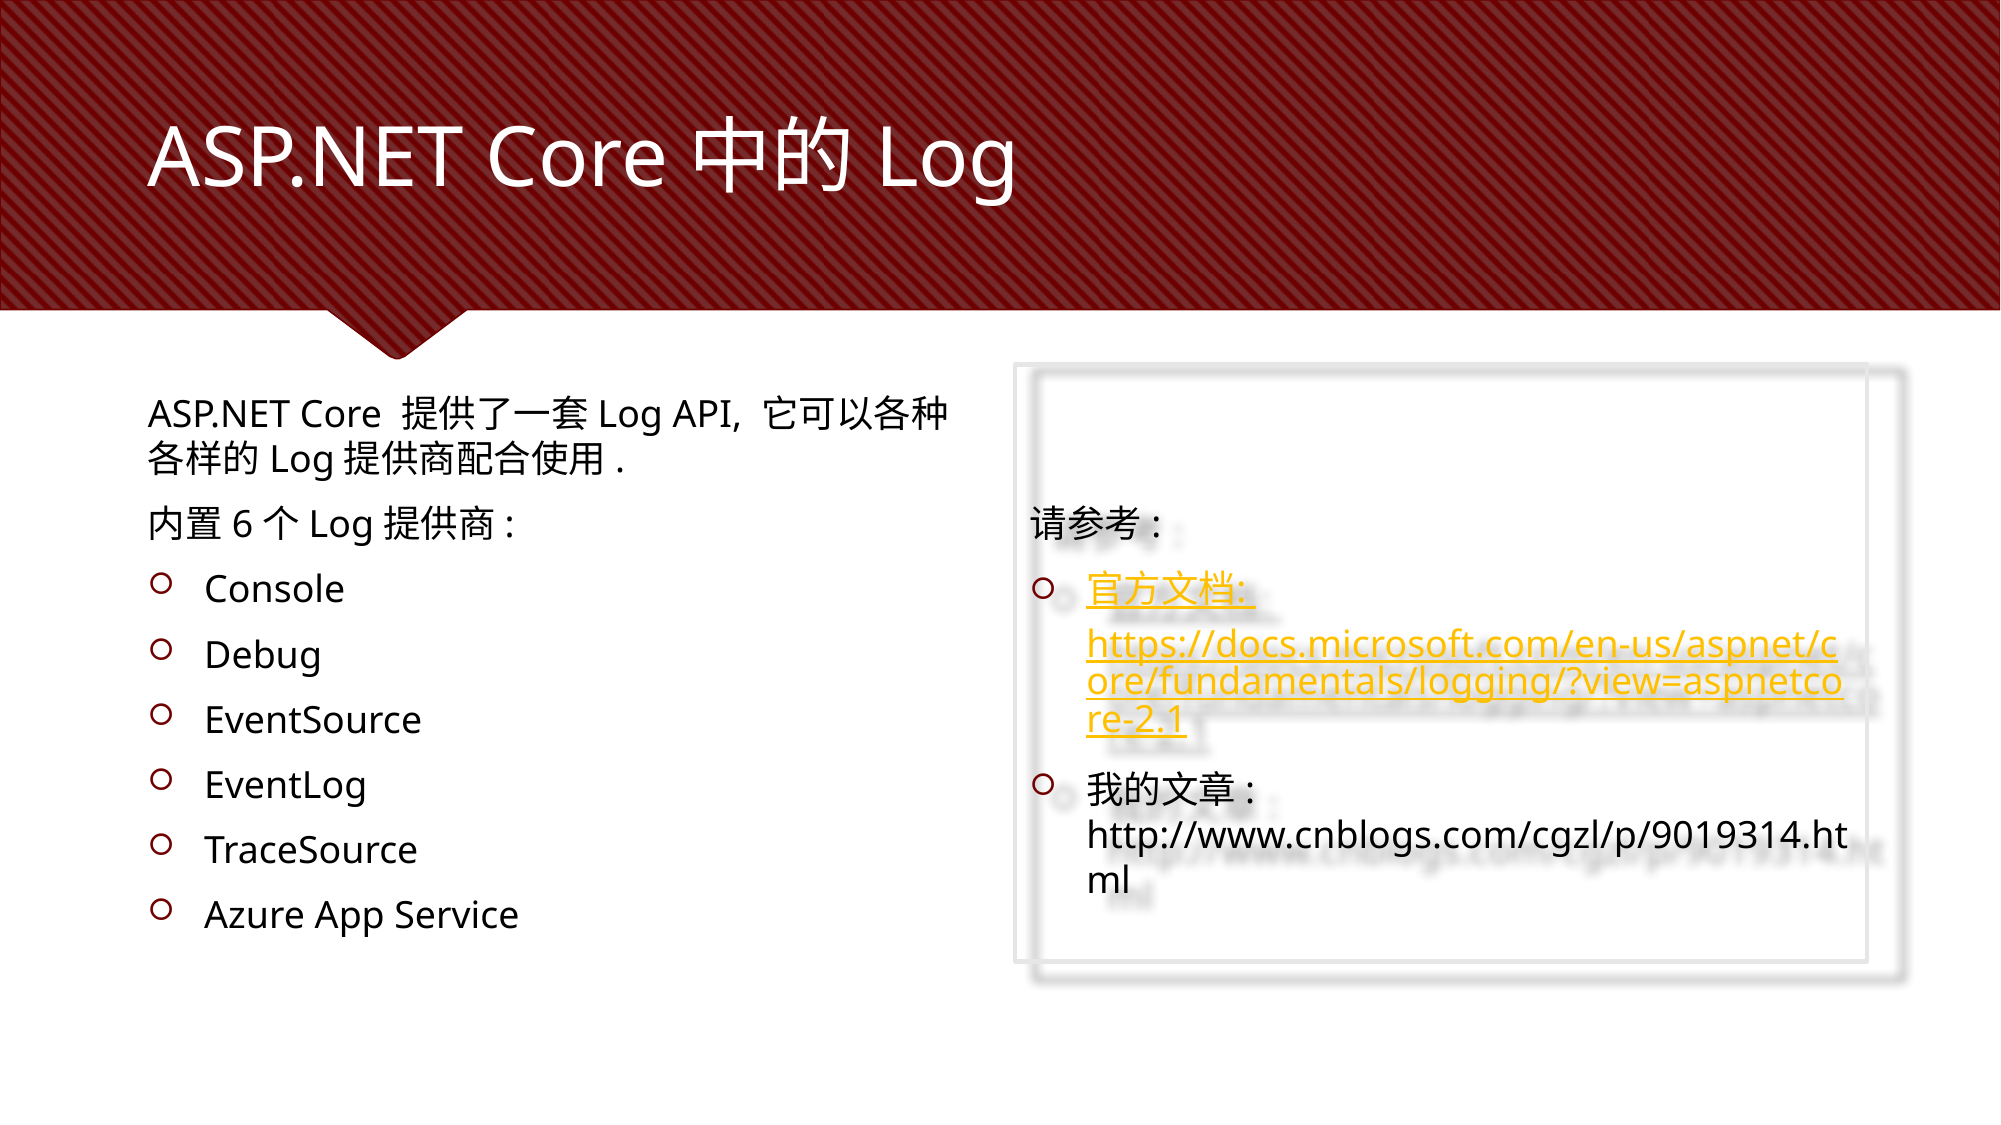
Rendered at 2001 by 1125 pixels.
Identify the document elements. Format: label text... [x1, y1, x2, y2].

title ASP.NET Core中的Log [132, 73, 1868, 233]
list ASP.NET Core 提供了一套Log API, 它可以各种各样的Log提供商配合使用. 内置6个Log提供商: Console Debug EventSource EventLog TraceSource Azure App Service [132, 364, 984, 962]
list 请参考: 官方文档: https://docs.microsoft.com/en-us/aspnet/core/fundamentals/logging/?view=aspnetcore-2.1 我的文章: http://www.cnblogs.com/cgzl/p/9019314.html [1013, 362, 1869, 964]
